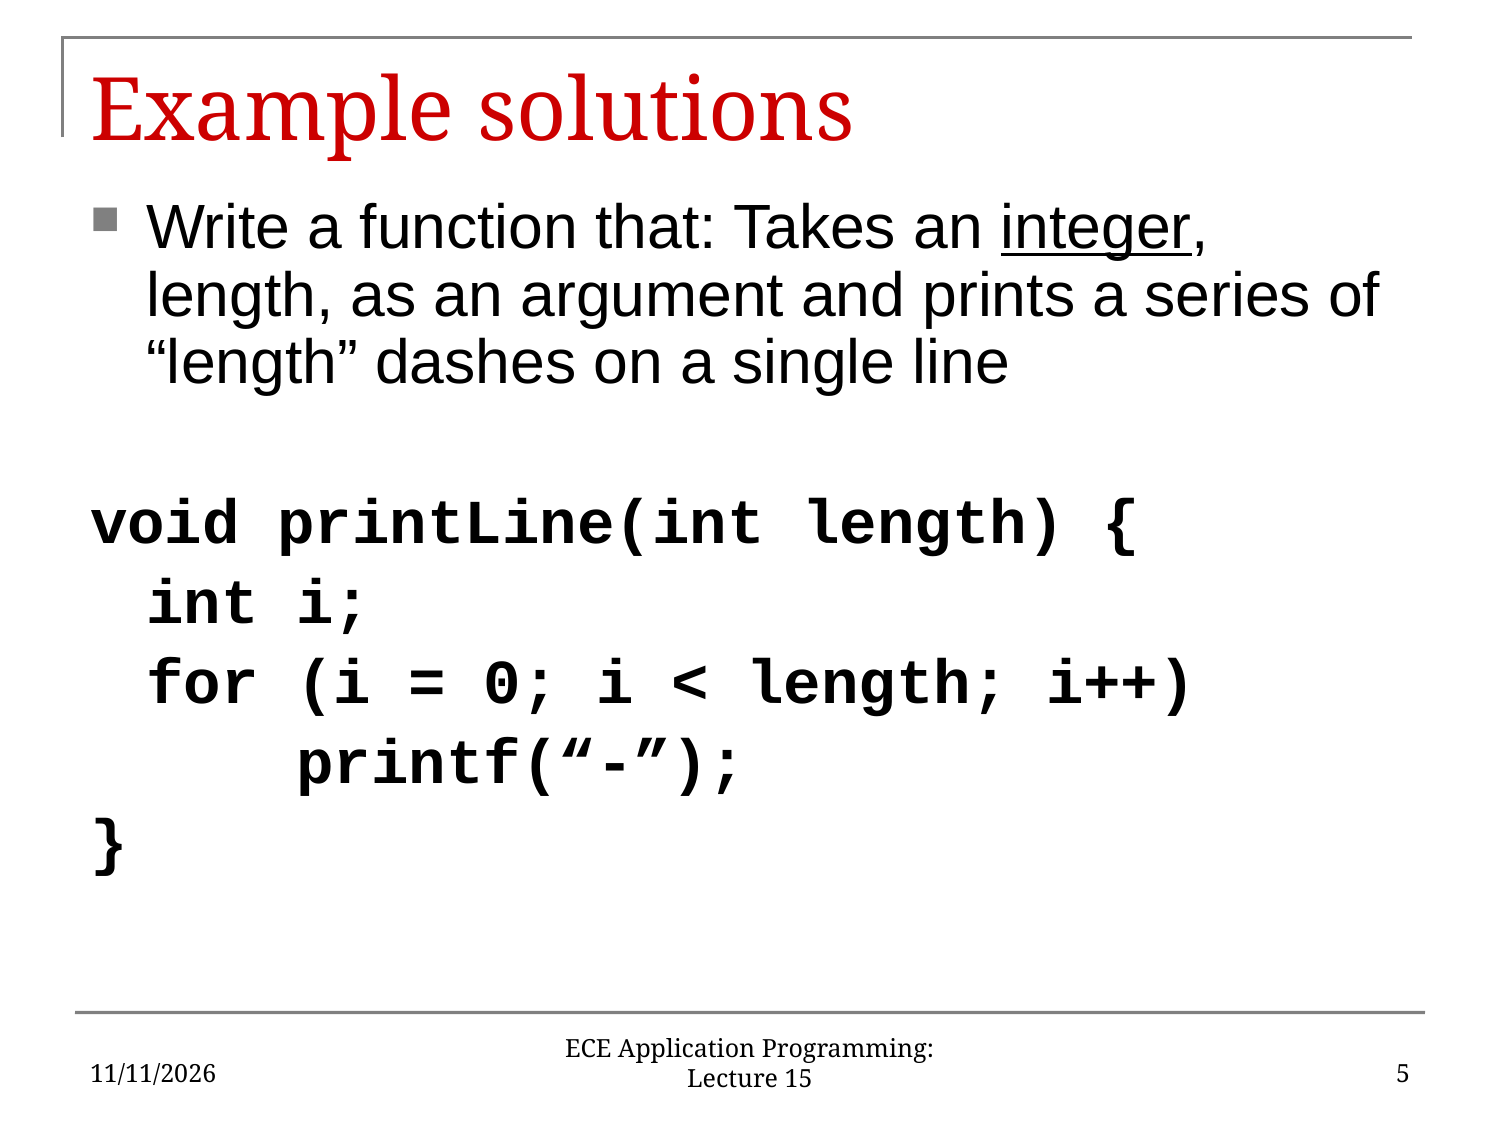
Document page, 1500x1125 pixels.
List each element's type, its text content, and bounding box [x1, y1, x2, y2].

slide_number 5 [1074, 1023, 1426, 1100]
list Write a function that: Takes an integer, length, as an argument and prints a series of “length” dashes on a single line void printLine(int length) { int i; for (i = 0; i < length; i++) printf(“-”); } [75, 187, 1425, 1006]
title Example solutions [75, 45, 1425, 163]
footer ECE Application Programming: Lecture 15 [512, 1024, 988, 1101]
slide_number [74, 1023, 426, 1100]
